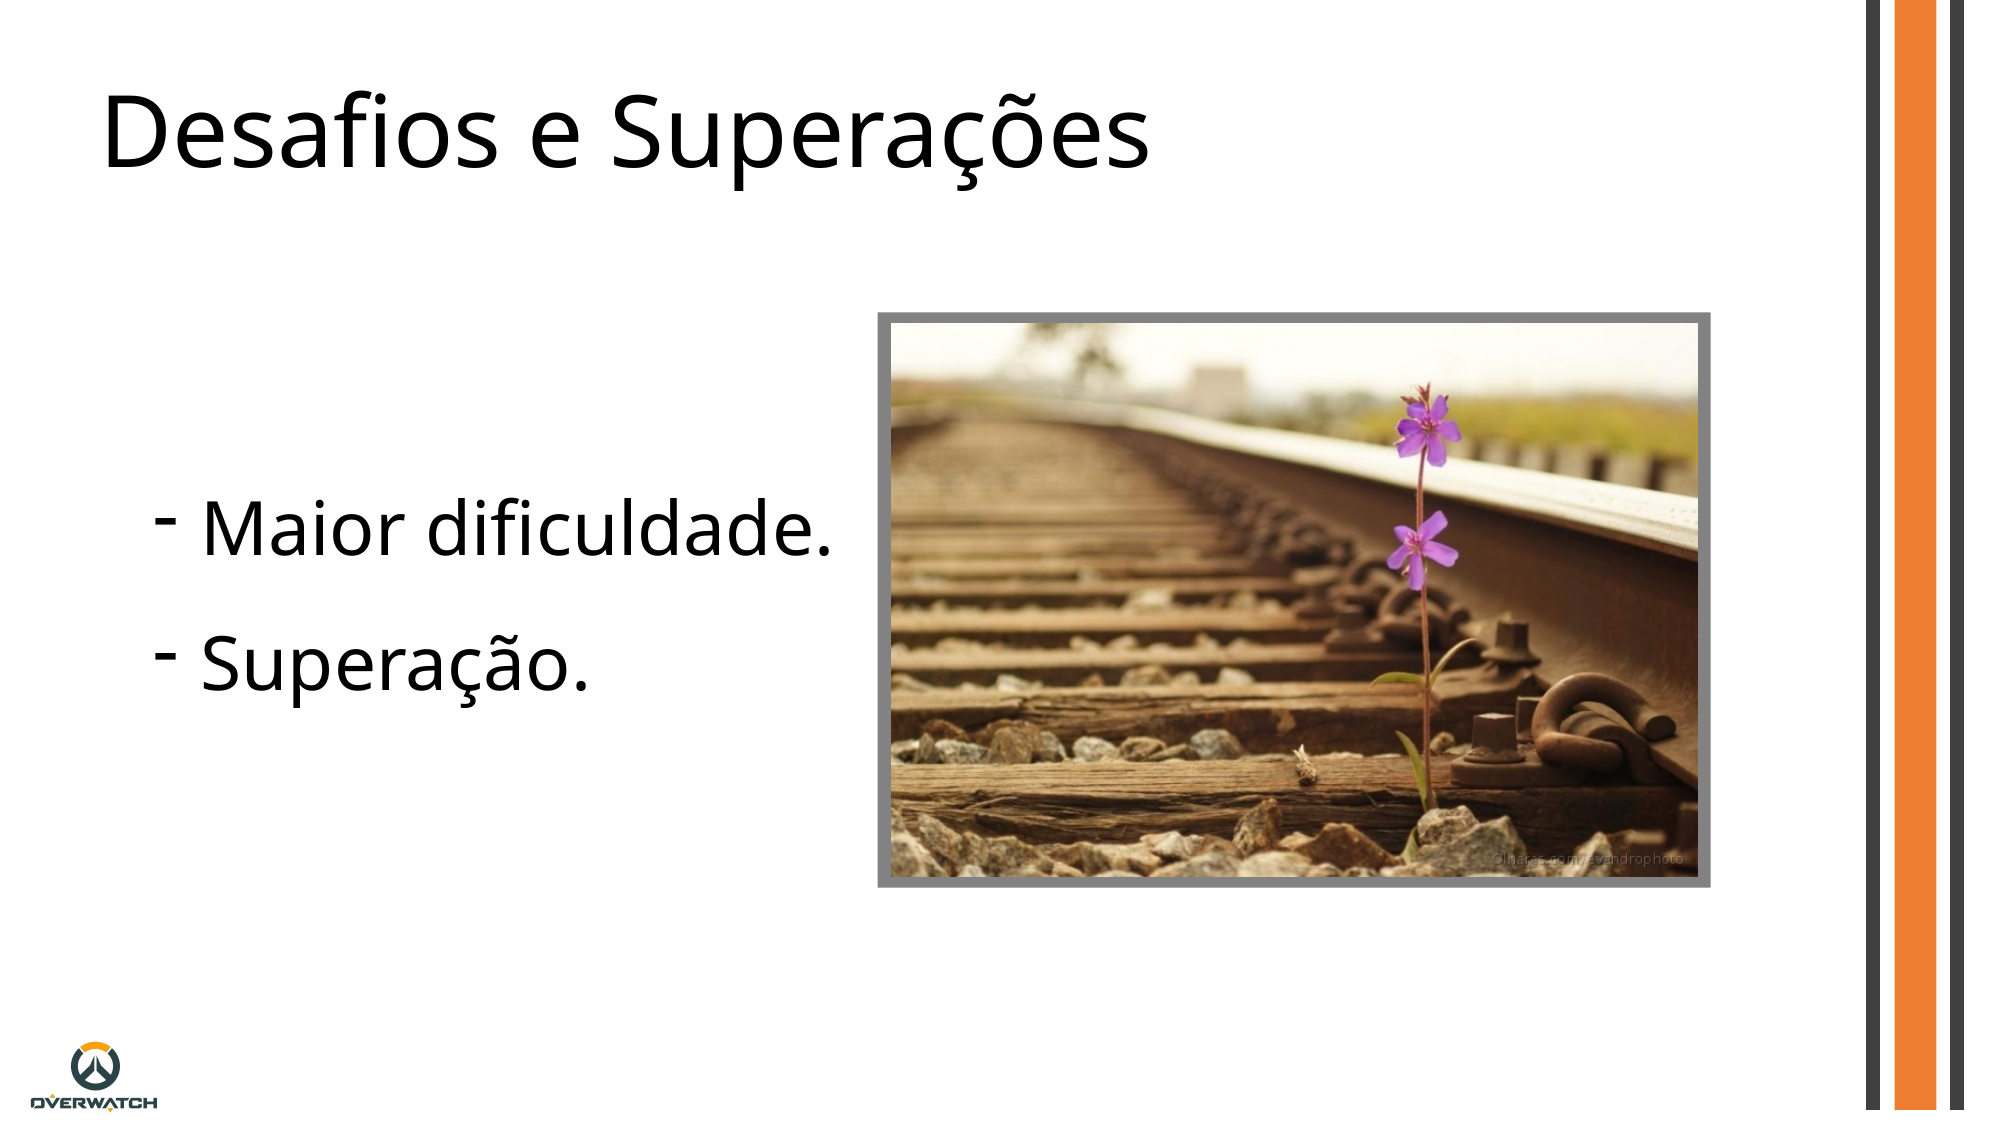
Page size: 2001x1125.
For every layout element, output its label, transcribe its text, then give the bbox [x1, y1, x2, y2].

picture [891, 323, 1698, 877]
title Desafios e Superações [84, 26, 1573, 245]
text_box Maior dificuldade. Superação. [138, 427, 864, 713]
text_box [877, 311, 1712, 889]
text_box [1866, 0, 1964, 1110]
picture [30, 1041, 158, 1113]
